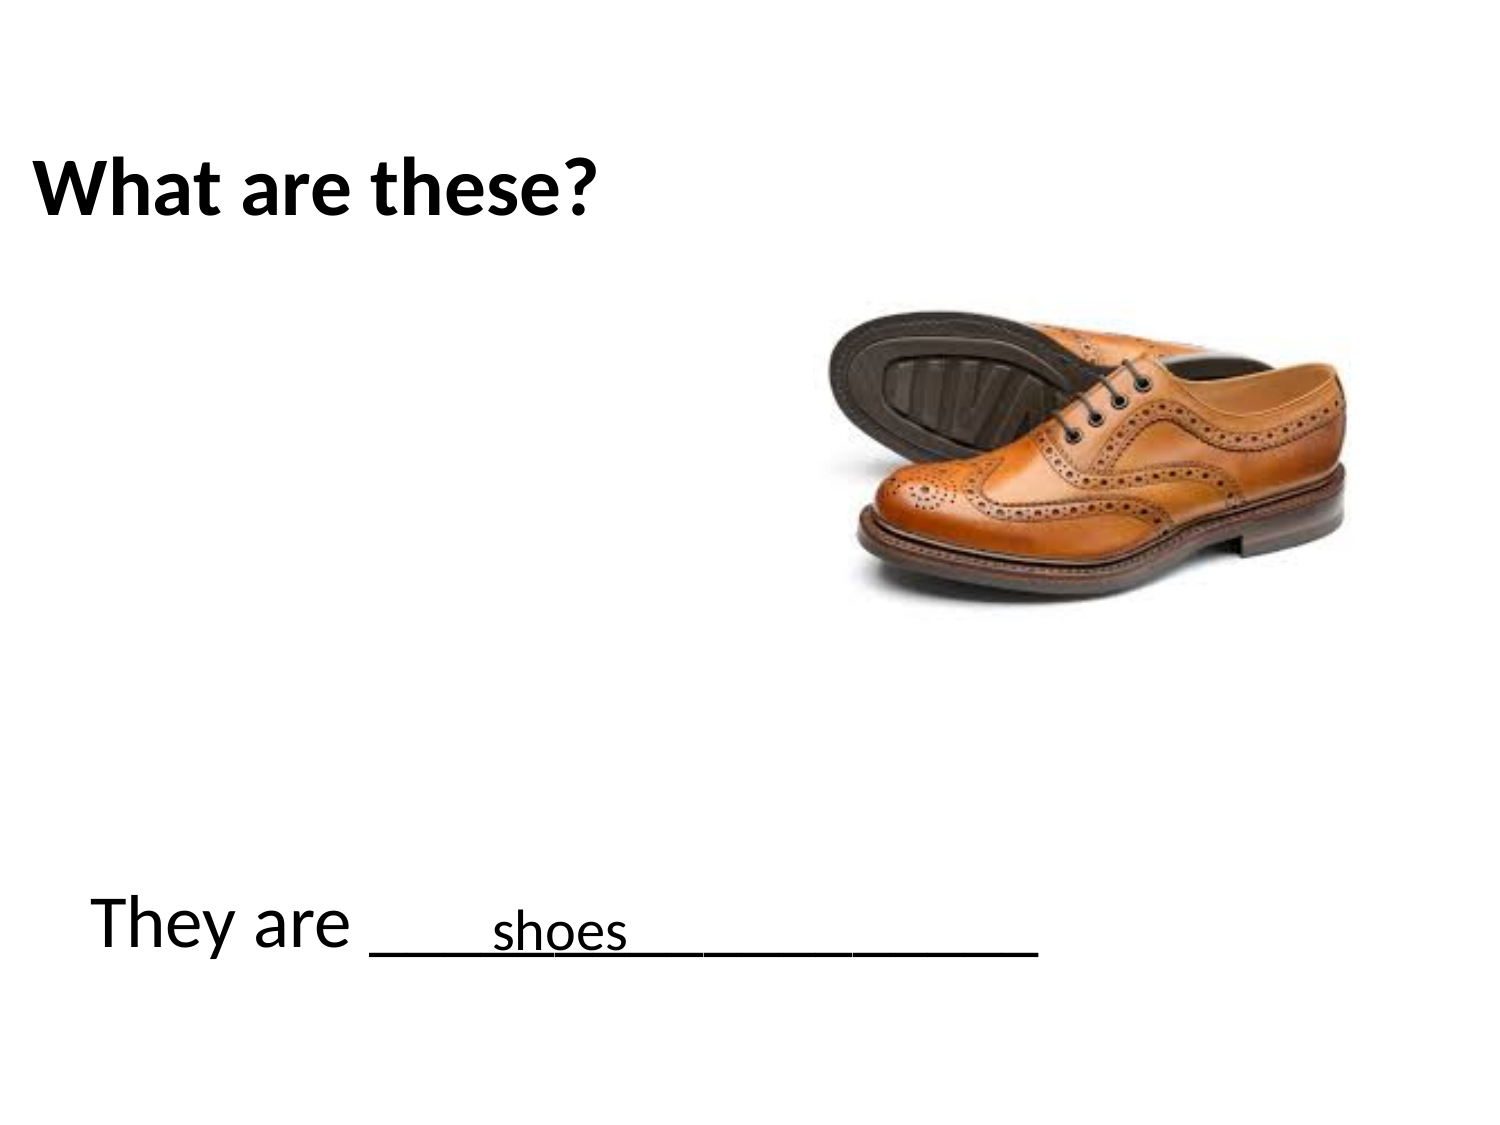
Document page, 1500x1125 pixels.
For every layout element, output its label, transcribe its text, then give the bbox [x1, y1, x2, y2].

title What are these? [17, 149, 847, 340]
text_box shoes [477, 884, 798, 970]
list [813, 231, 1365, 686]
list They are __________________ [75, 235, 1117, 1005]
